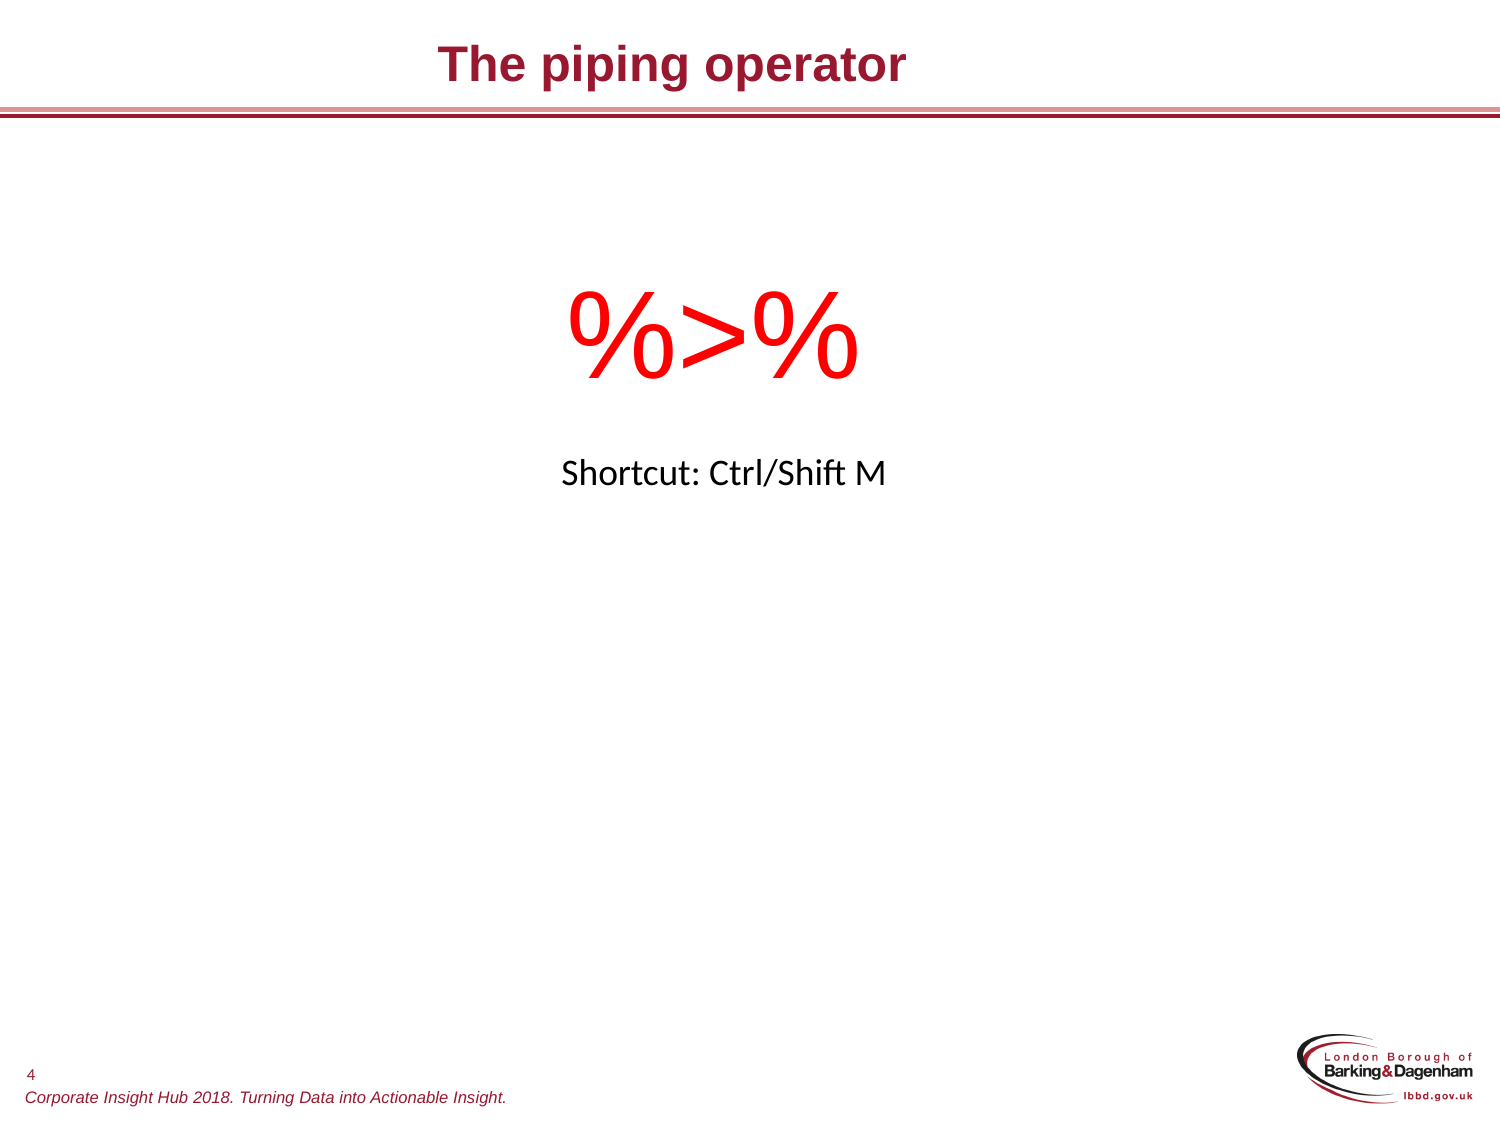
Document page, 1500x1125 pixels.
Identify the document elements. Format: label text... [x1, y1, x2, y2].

text_box %>% [548, 251, 879, 404]
text_box Shortcut: Ctrl/Shift M [369, 440, 1079, 501]
picture [1290, 1031, 1479, 1106]
text_box The piping operator [21, 23, 1323, 99]
